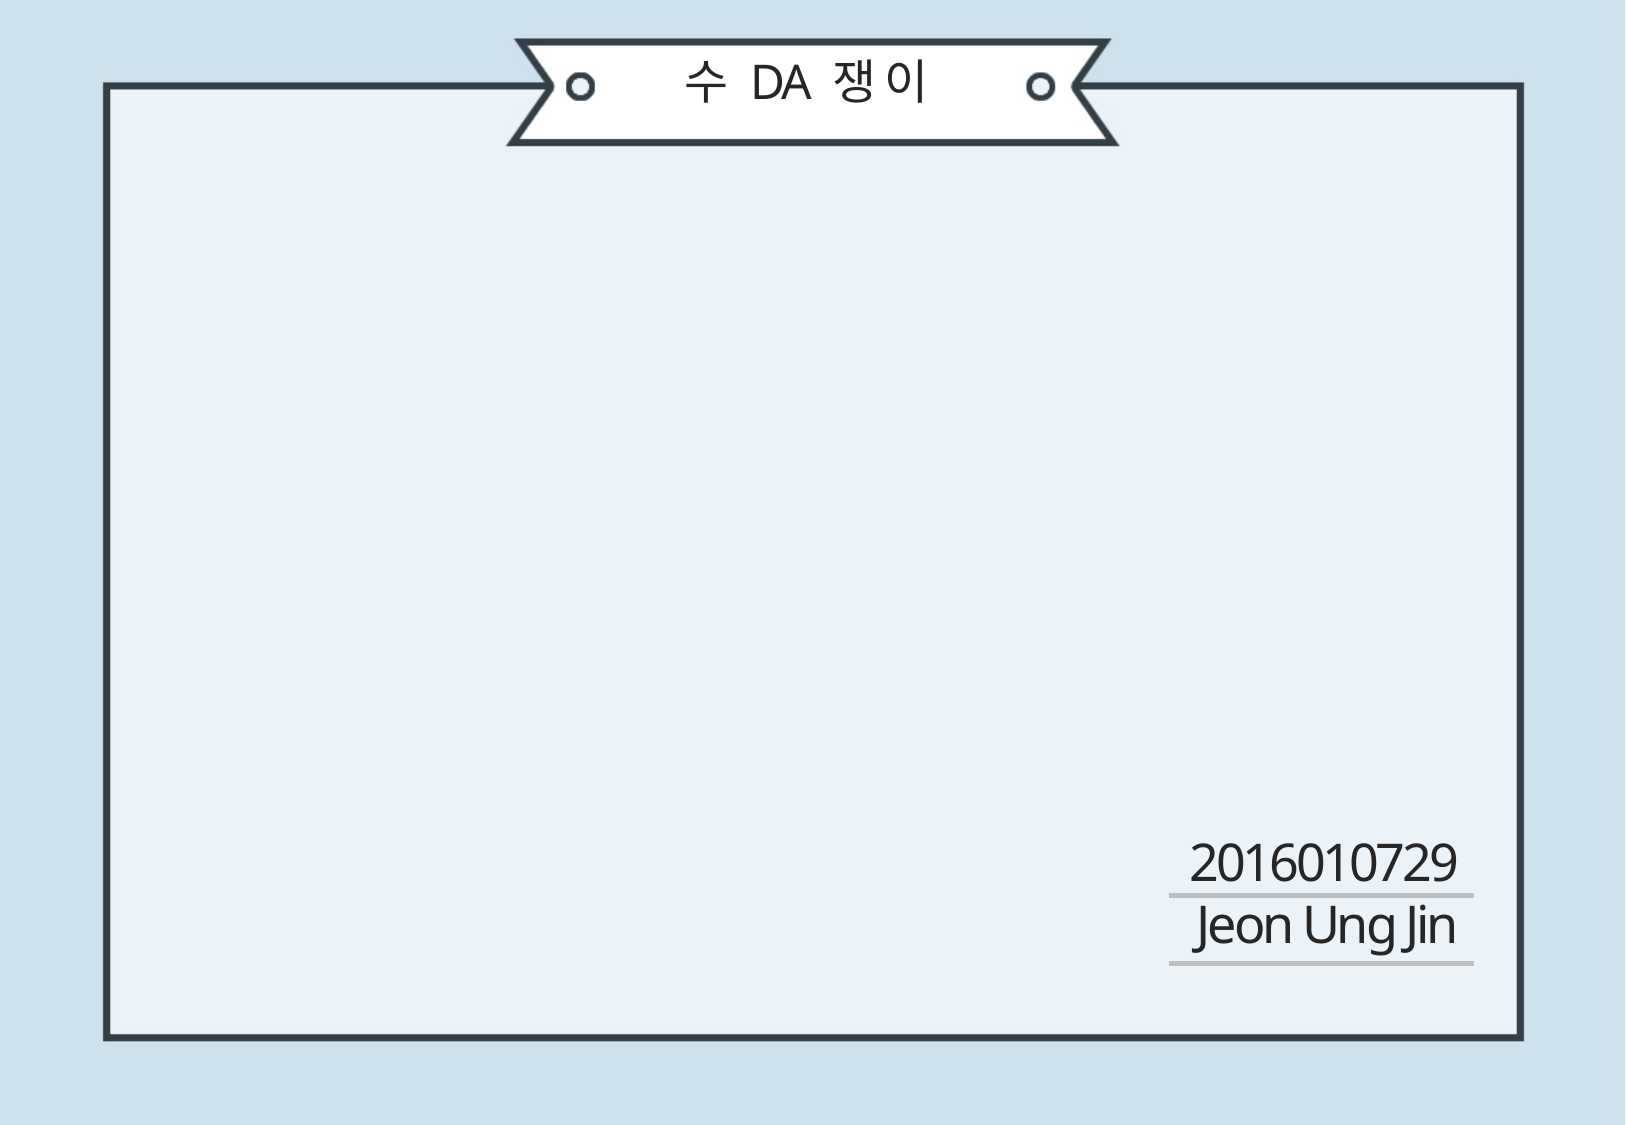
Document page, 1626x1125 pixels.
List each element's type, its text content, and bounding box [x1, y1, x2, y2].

text_box 수 DA 쟁 이 [479, 44, 1133, 117]
picture [0, 0, 1626, 1125]
text_box 2016010729 Jeon Ung Jin [185, 759, 1474, 962]
